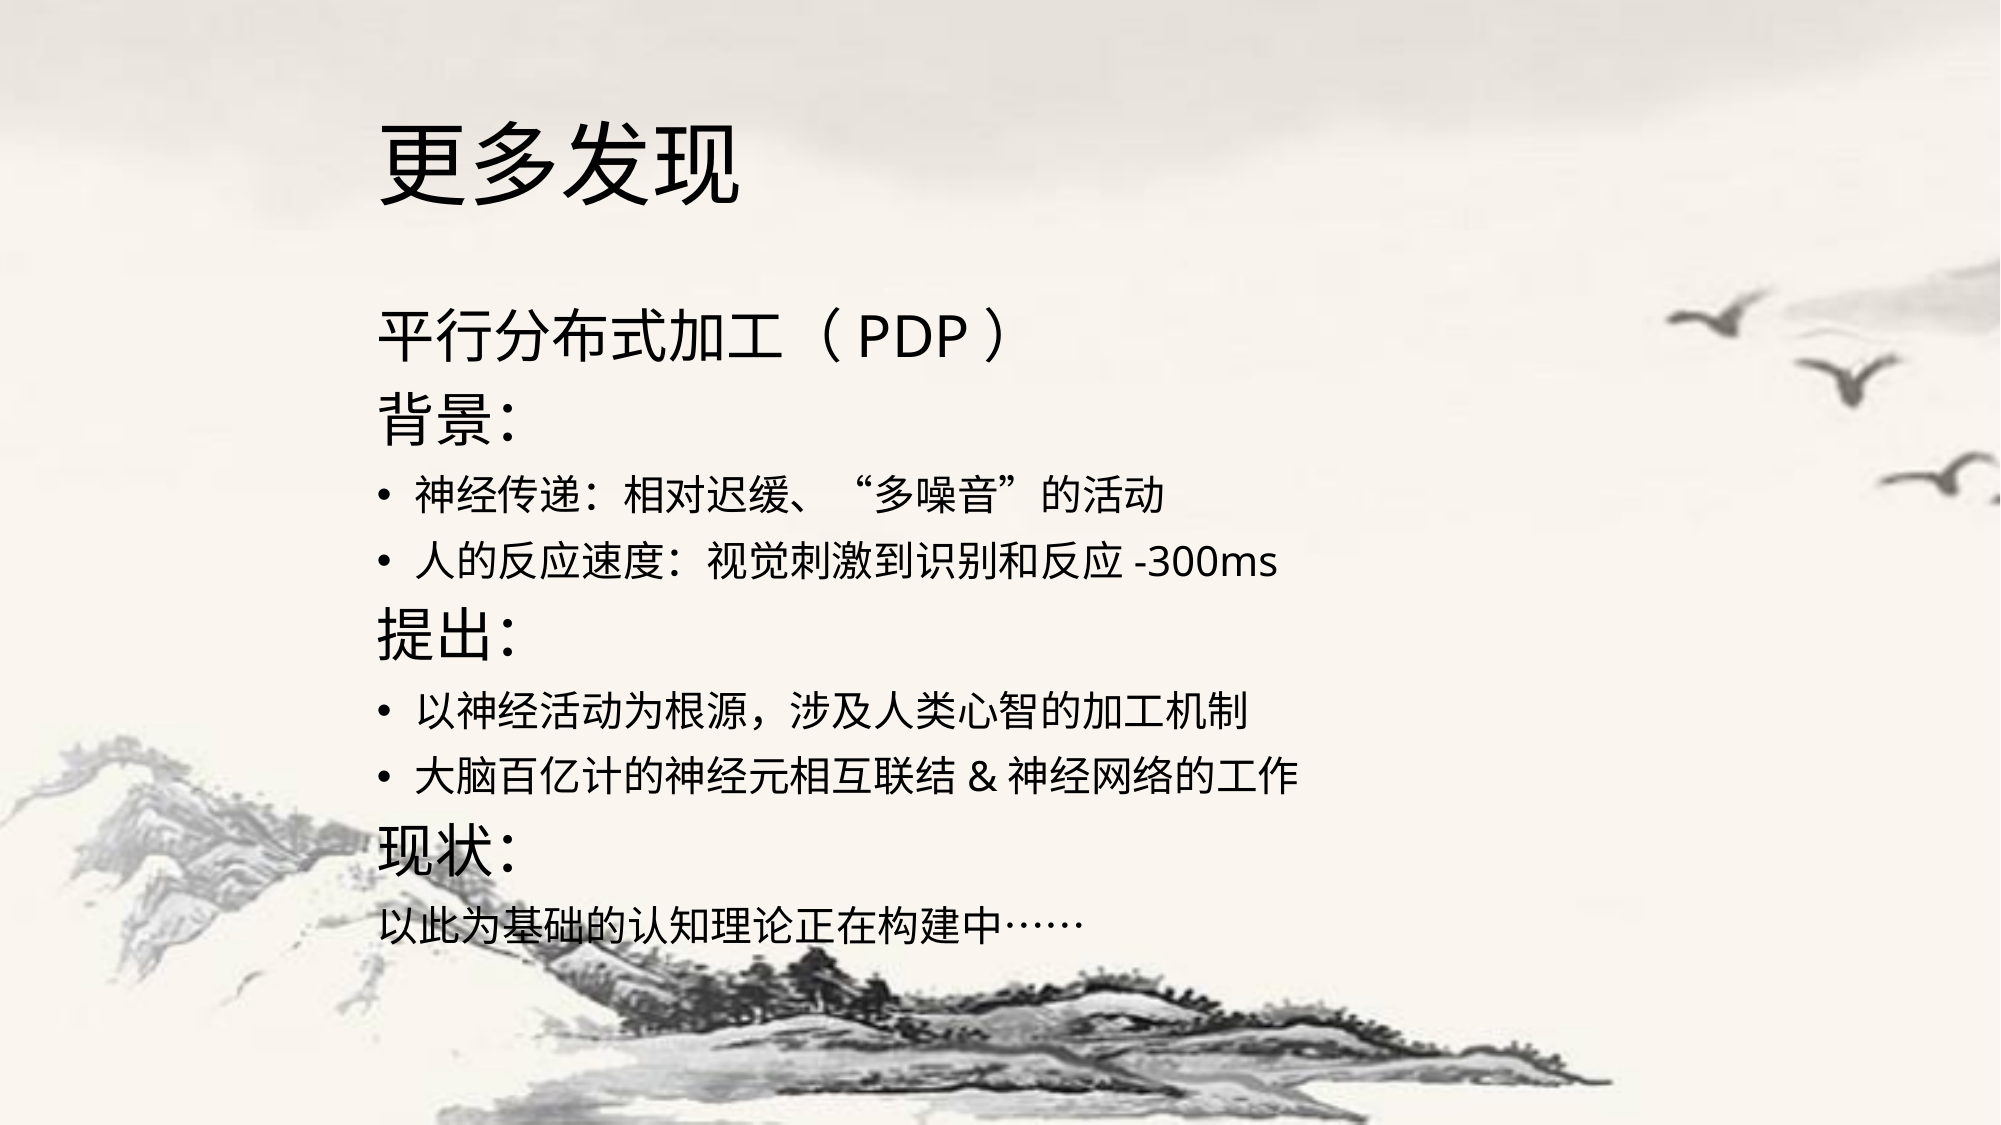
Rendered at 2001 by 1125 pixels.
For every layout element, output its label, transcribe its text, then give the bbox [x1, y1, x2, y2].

picture [0, 0, 2001, 1125]
title 更多发现 [361, 59, 1863, 278]
list 平行分布式加工（PDP） 背景： 神经传递：相对迟缓、“多噪音”的活动 人的反应速度：视觉刺激到识别和反应-300ms 提出： 以神经活动为根源，涉及人类心智的加工机制 大脑百亿计的神经元相互联结&神经网络的工作 现状： 以此为基础的认知理论正在构建中…… [361, 299, 1863, 1014]
